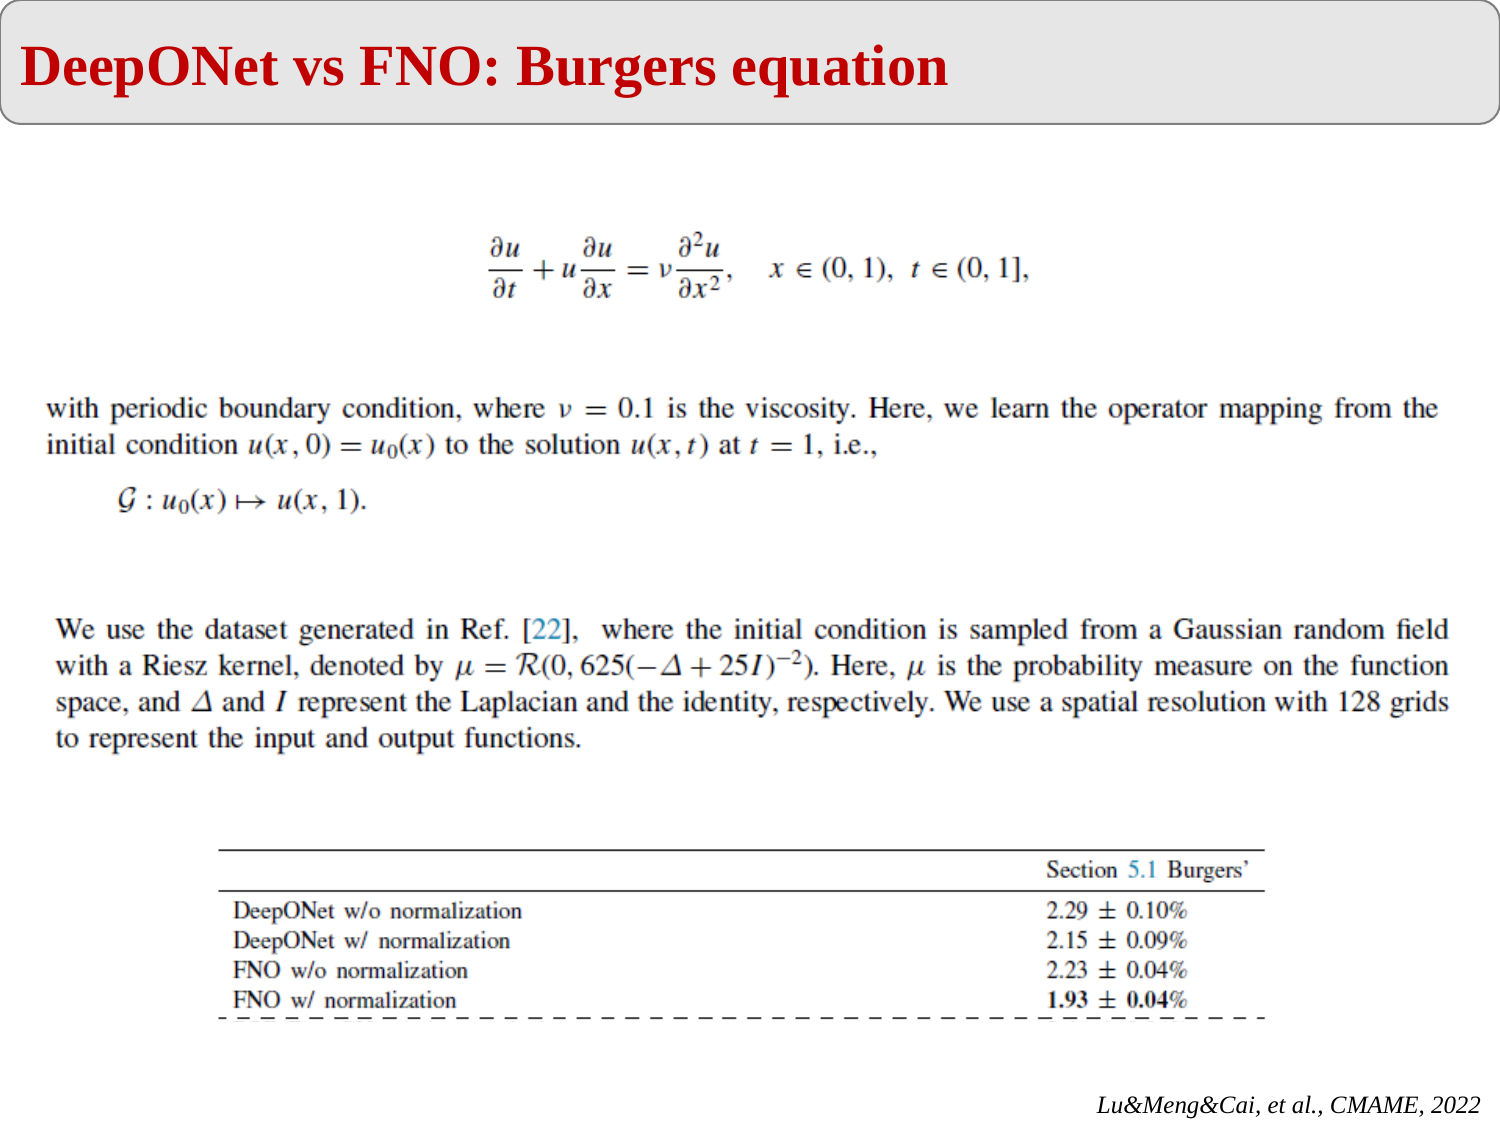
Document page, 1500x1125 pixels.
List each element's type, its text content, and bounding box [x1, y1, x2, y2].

text_box DeepONet vs FNO: Burgers equation [0, 0, 1500, 125]
picture [35, 603, 1465, 765]
text_box Lu&Meng&Cai, et al., CMAME, 2022 [1082, 1080, 1500, 1125]
picture [459, 221, 1041, 306]
picture [35, 388, 1452, 522]
picture [200, 846, 1287, 1022]
